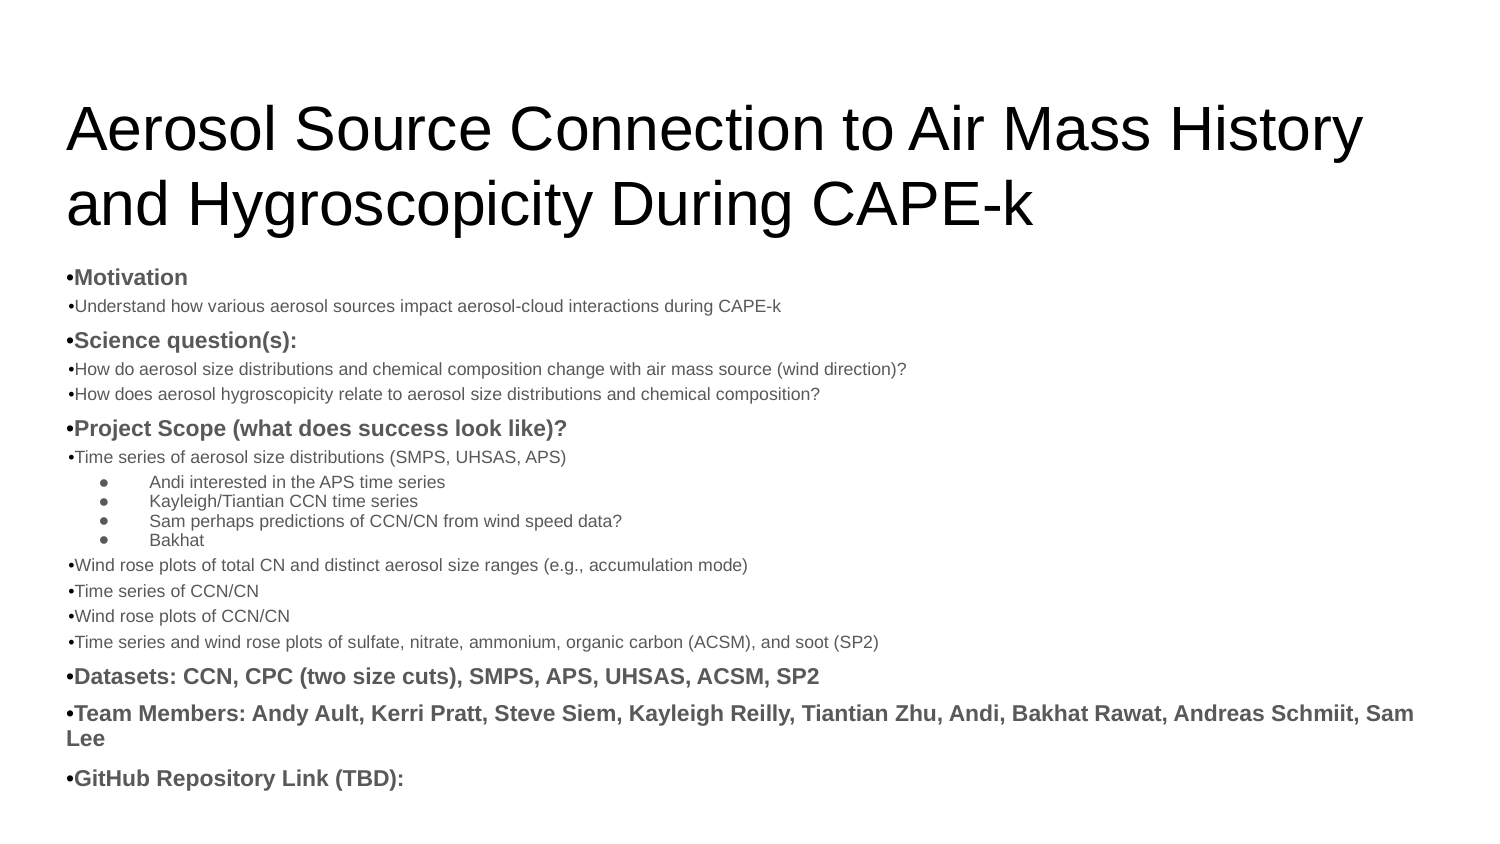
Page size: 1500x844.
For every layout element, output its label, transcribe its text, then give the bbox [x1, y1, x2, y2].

title Aerosol Source Connection to Air Mass History and Hygroscopicity During CAPE-k [51, 72, 1449, 167]
list •Motivation •Understand how various aerosol sources impact aerosol-cloud interactions during CAPE-k •Science question(s): •How do aerosol size distributions and chemical composition change with air mass source (wind direction)? •How does aerosol hygroscopicity relate to aerosol size distributions and chemical composition? •Project Scope (what does success look like)? •Time series of aerosol size distributions (SMPS, UHSAS, APS) Andi interested in the APS time series Kayleigh/Tiantian CCN time series Sam perhaps predictions of CCN/CN from wind speed data? Bakhat •Wind rose plots of total CN and distinct aerosol size ranges (e.g., accumulation mode) •Time series of CCN/CN •Wind rose plots of CCN/CN •Time series and wind rose plots of sulfate, nitrate, ammonium, organic carbon (ACSM), and soot (SP2) •Datasets: CCN, CPC (two size cuts), SMPS, APS, UHSAS, ACSM, SP2 •Team Members: Andy Ault, Kerri Pratt, Steve Siem, Kayleigh Reilly, Tiantian Zhu, Andi, Bakhat Rawat, Andreas Schmiit, Sam Lee •GitHub Repository Link (TBD): [51, 251, 1449, 812]
